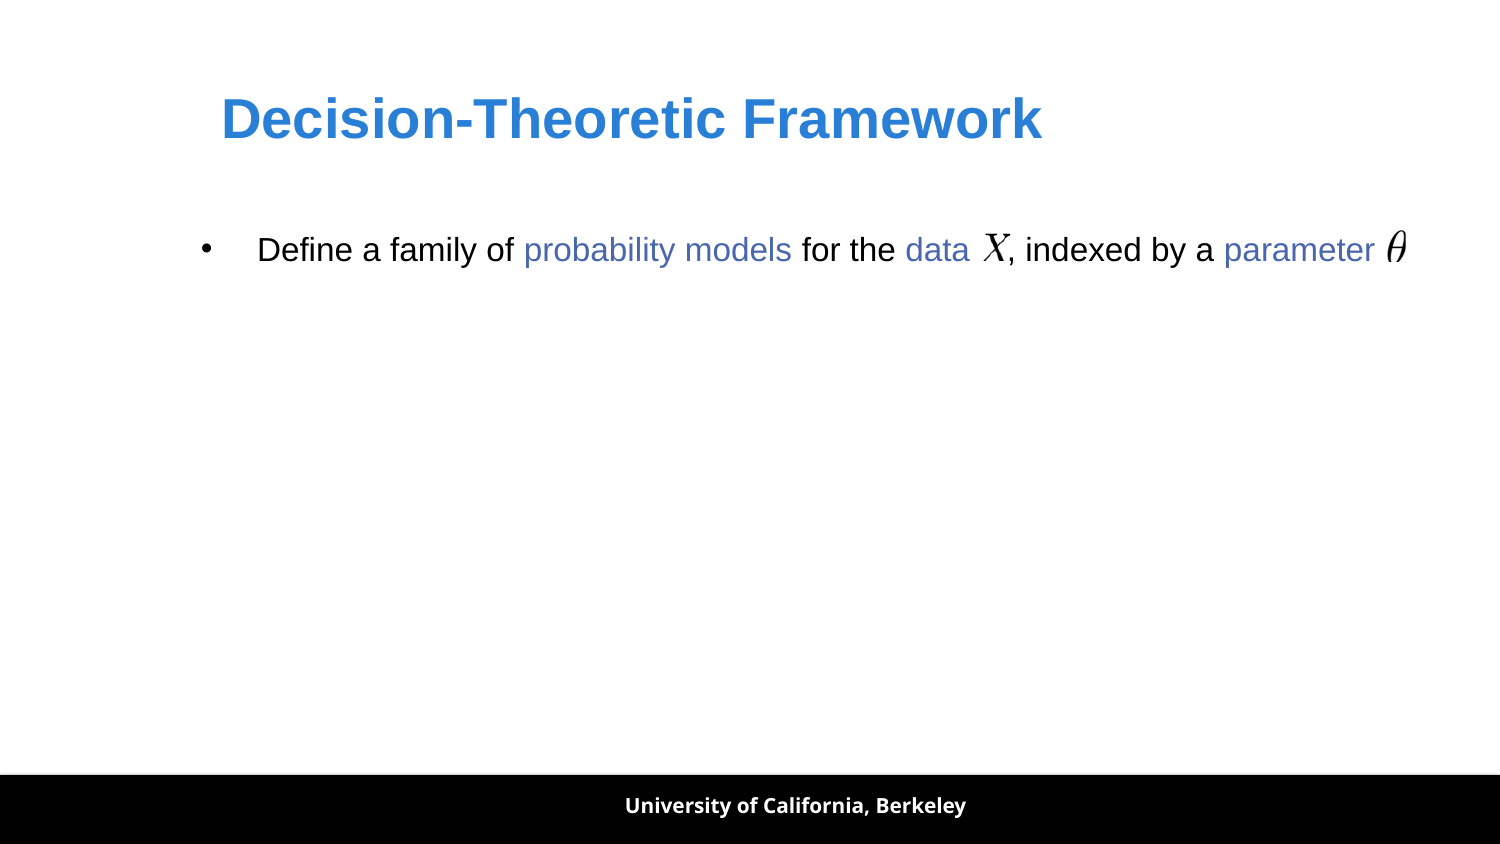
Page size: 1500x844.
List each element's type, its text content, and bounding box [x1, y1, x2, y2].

picture [1386, 228, 1406, 262]
title Decision-Theoretic Framework [205, 45, 1335, 186]
list Define a family of probability models for the data , indexed by a parameter [185, 225, 1427, 749]
footer University of California, Berkeley [320, 785, 1271, 838]
picture [977, 233, 1011, 261]
